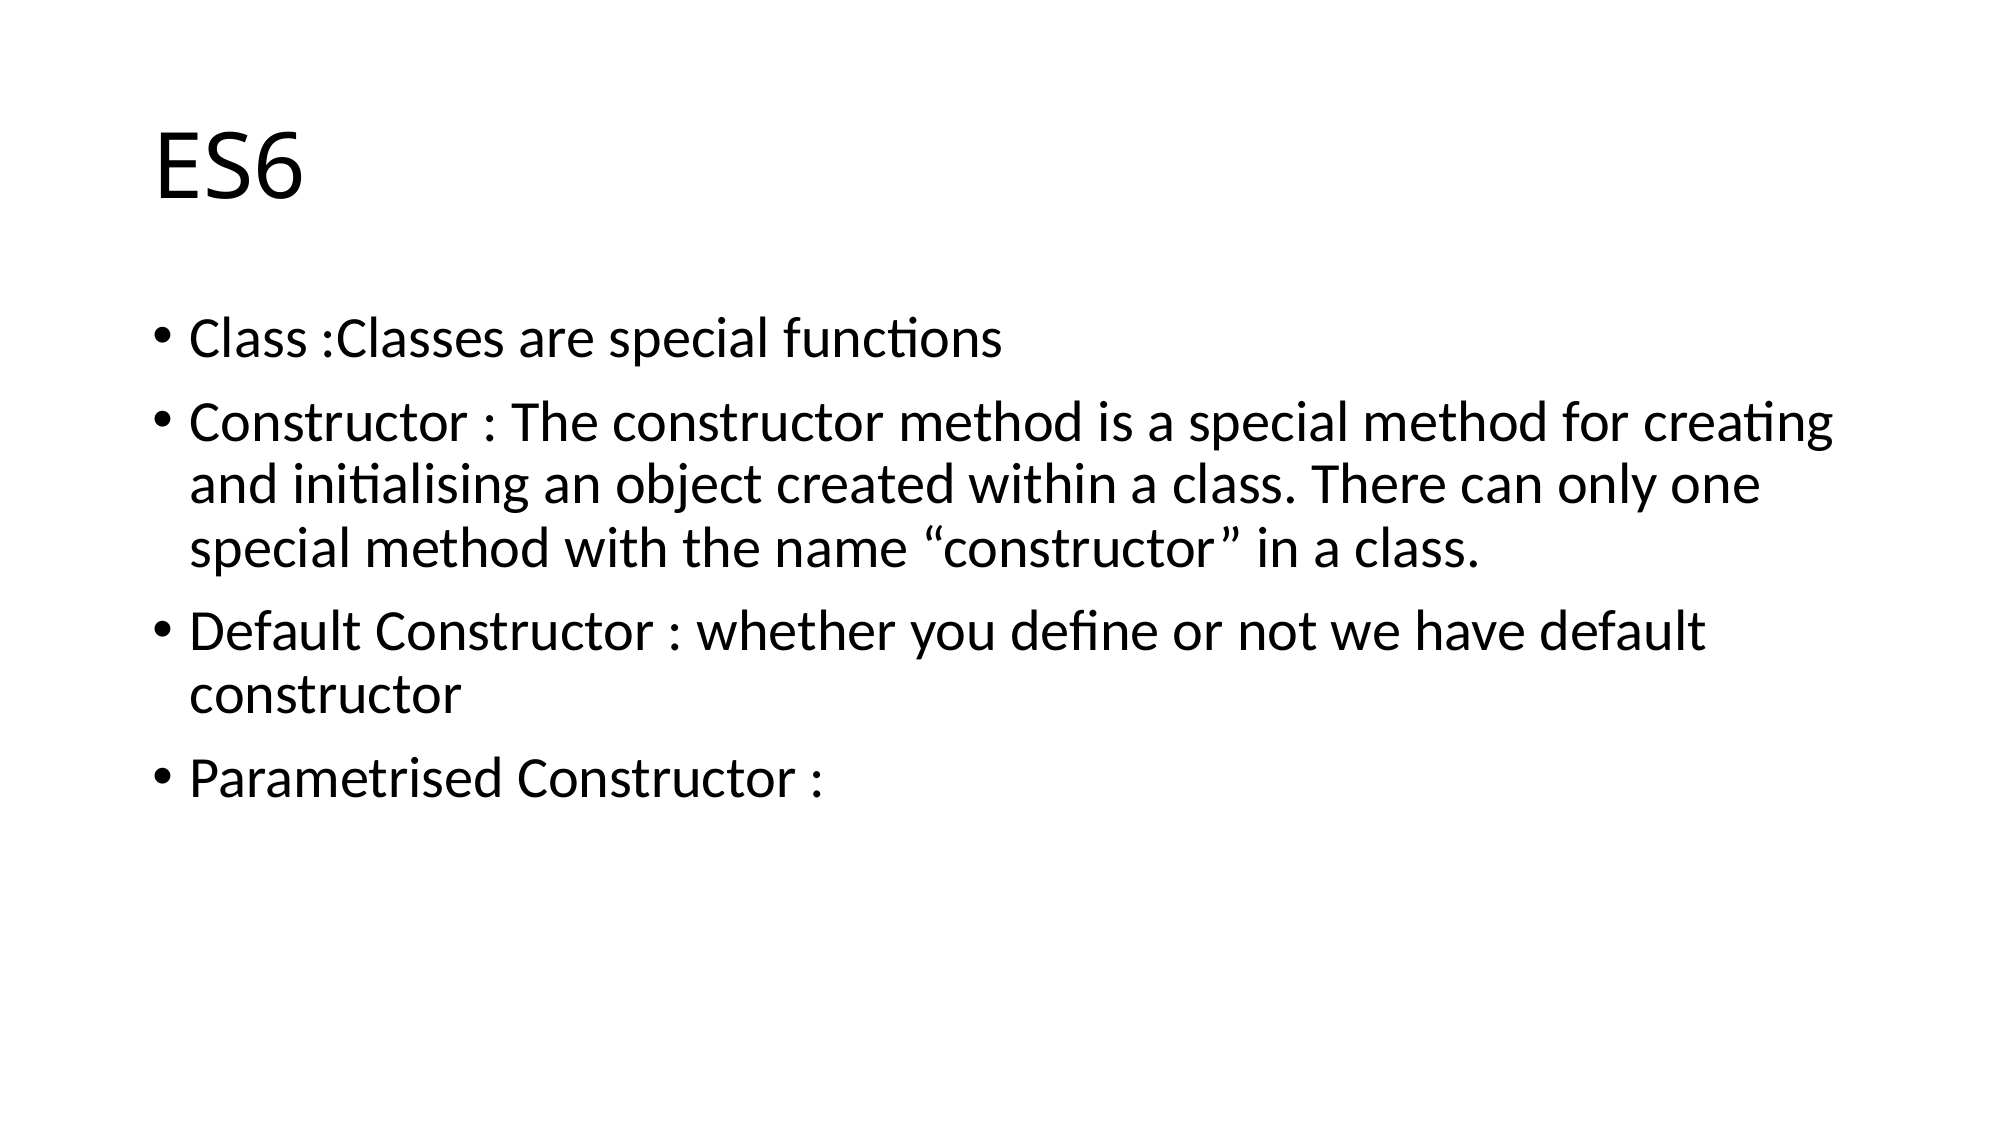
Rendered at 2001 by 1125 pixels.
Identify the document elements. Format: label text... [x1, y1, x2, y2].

title ES6 [137, 59, 1863, 278]
list Class :Classes are special functions Constructor : The constructor method is a special method for creating and initialising an object created within a class. There can only one special method with the name “constructor” in a class. Default Constructor : whether you define or not we have default constructor Parametrised Constructor : [137, 299, 1863, 1014]
